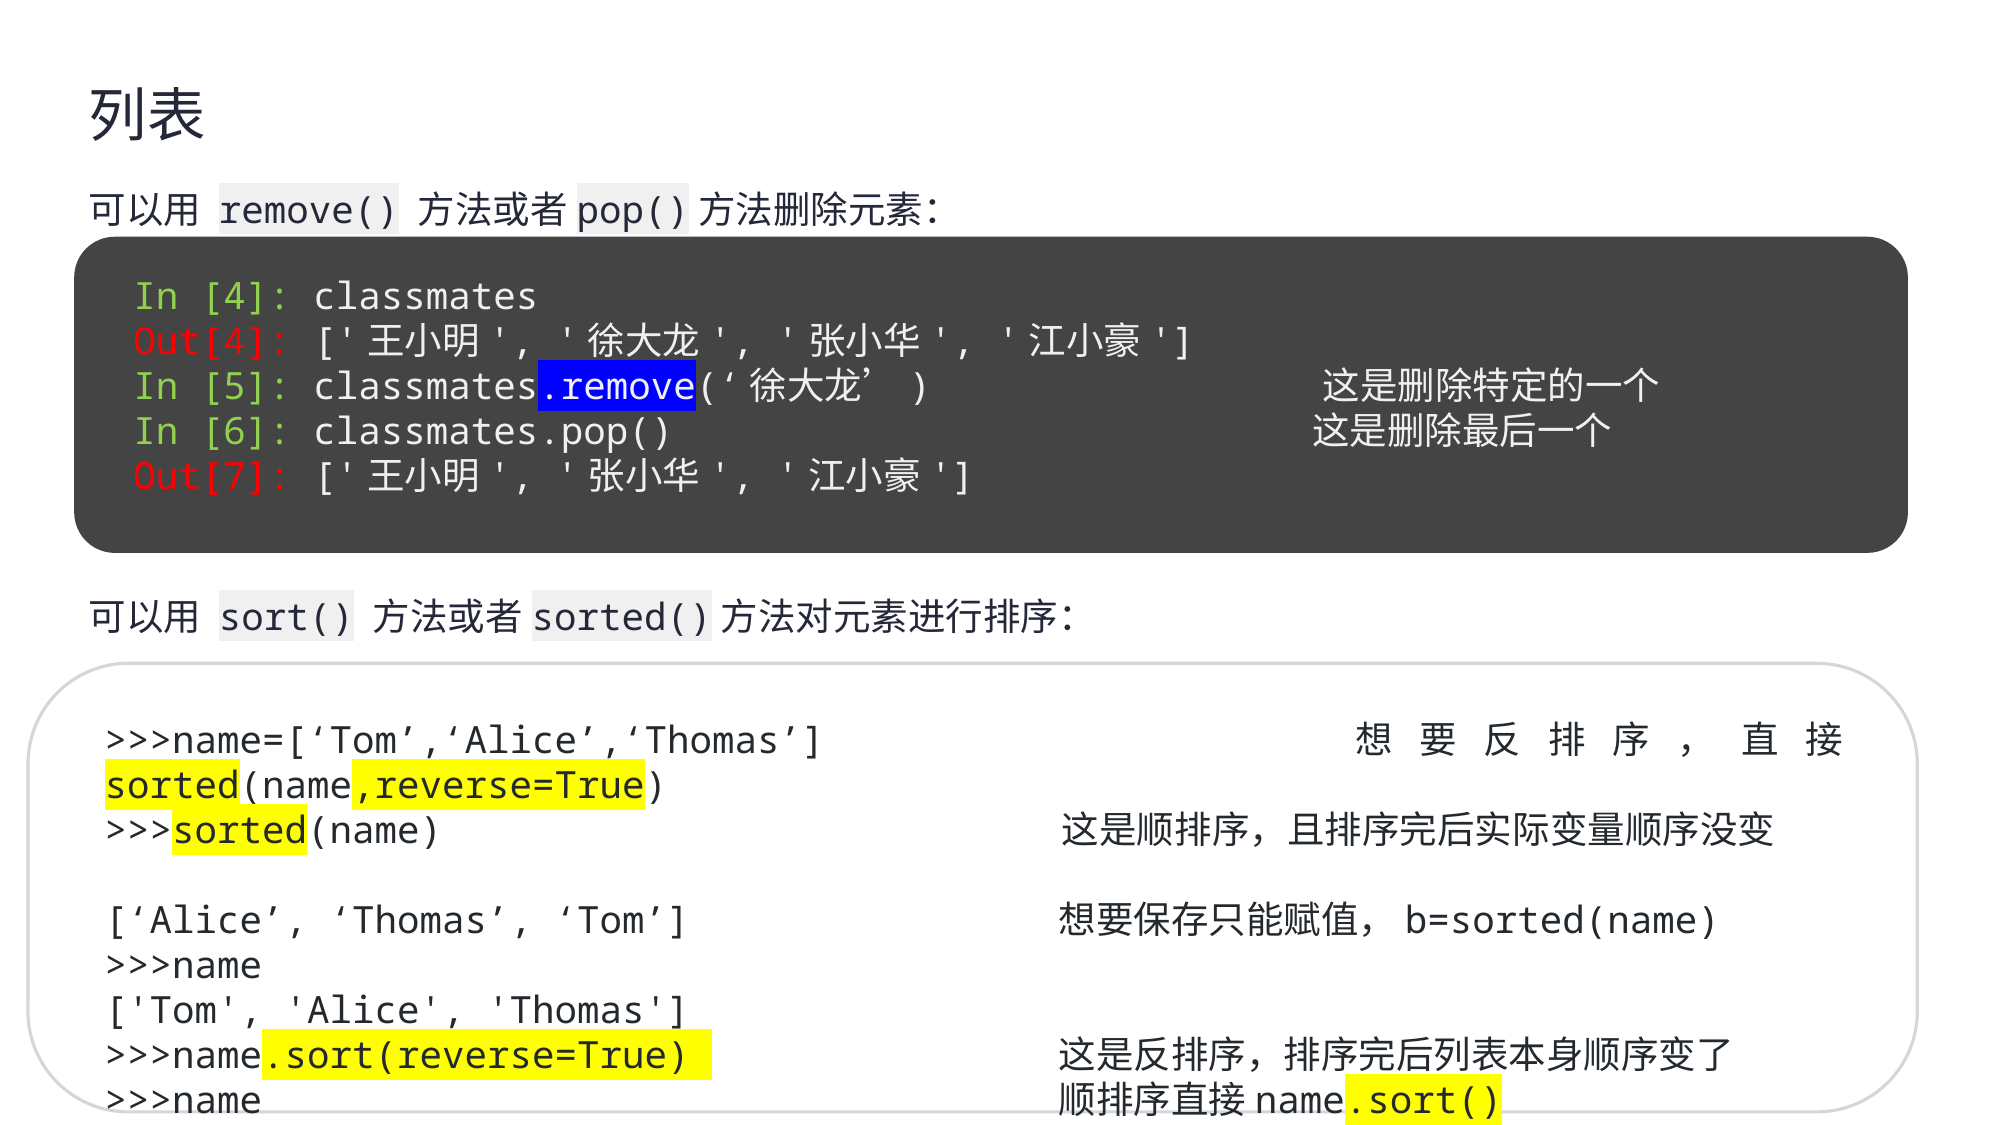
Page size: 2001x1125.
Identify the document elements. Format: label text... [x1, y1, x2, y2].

text_box >>>name=[‘Tom’,‘Alice’,‘Thomas’] 想要反排序，直接sorted(name,reverse=True) >>>sorted(name) 这是顺排序，且排序完后实际变量顺序没变 [‘Alice’, ‘Thomas’, ‘Tom’] 想要保存只能赋值，b=sorted(name) >>>name ['Tom', 'Alice', 'Thomas'] >>>name.sort(reverse=True) 这是反排序，排序完后列表本身顺序变了 >>>name 顺排序直接name.sort() ['Tom', 'Thomas', 'Alice'] [26, 662, 1919, 1113]
text_box 可以用 remove() 方法或者pop()方法删除元素： [74, 169, 1872, 238]
text_box In [4]: classmates Out[4]: ['王小明', '徐大龙', '张小华', '江小豪'] In [5]: classmates.remove(‘徐大龙’) 这是删除特定的一个 In [6]: classmates.pop() 这是删除最后一个 Out[7]: ['王小明', '张小华', '江小豪'] [73, 235, 1909, 554]
text_box 列表 [74, 56, 1872, 156]
text_box 可以用 sort() 方法或者sorted()方法对元素进行排序： [74, 576, 1872, 645]
